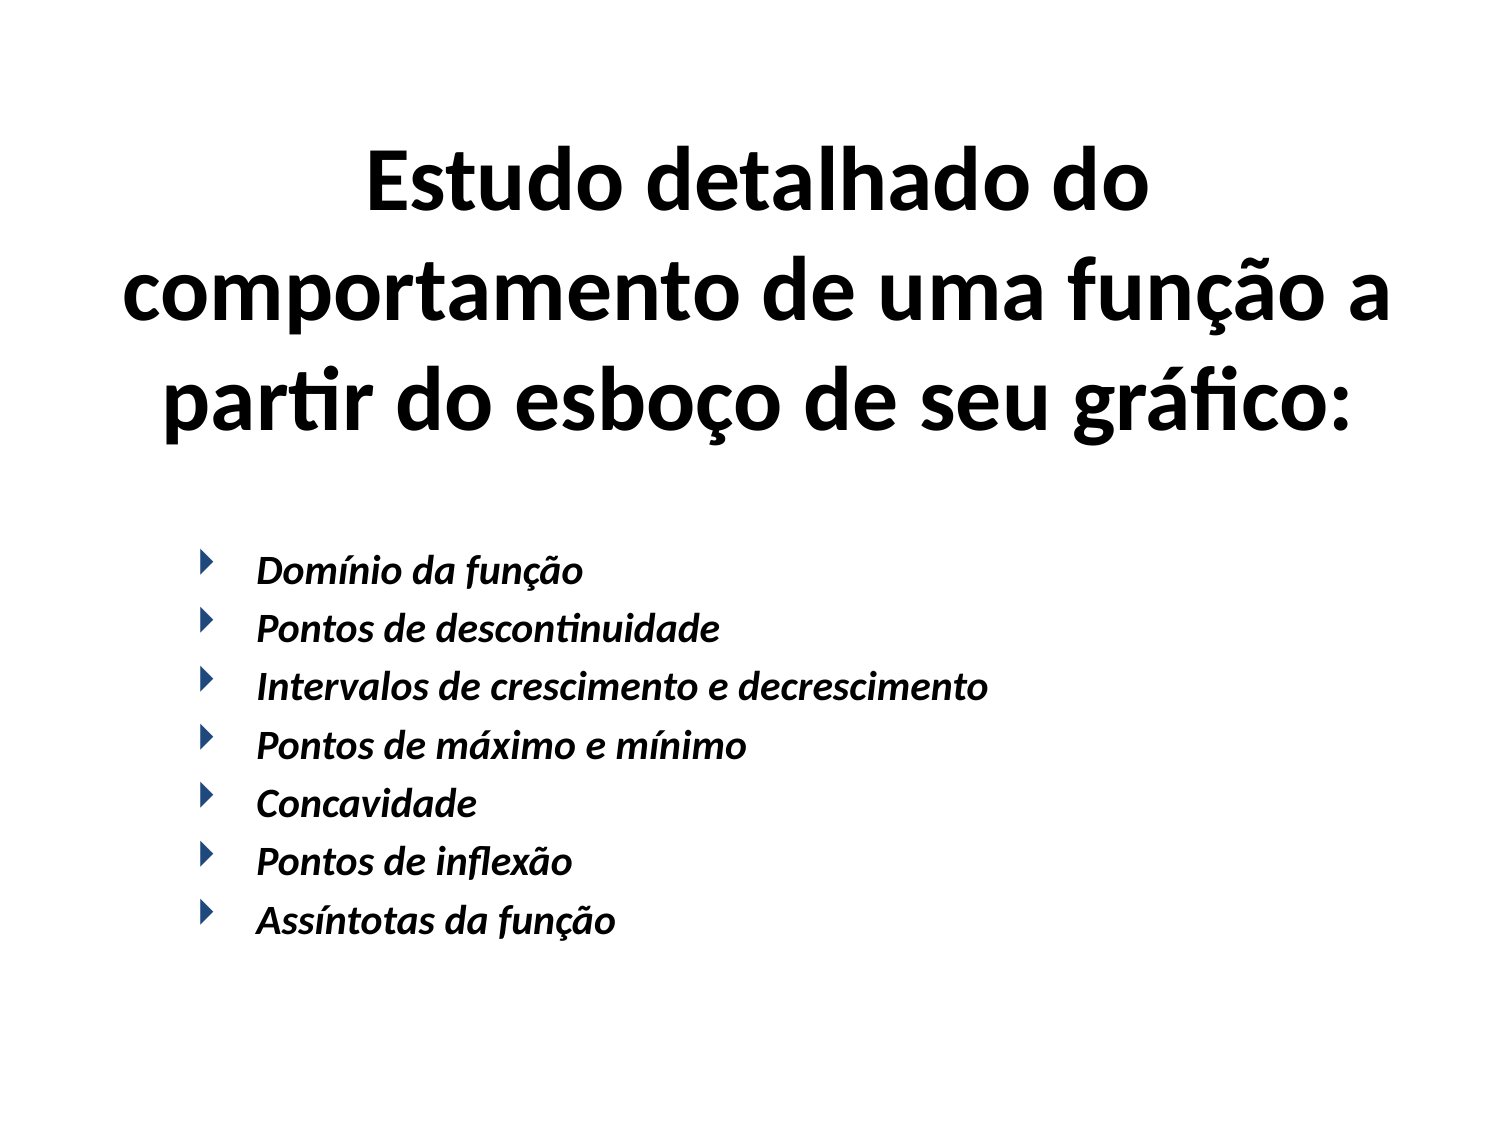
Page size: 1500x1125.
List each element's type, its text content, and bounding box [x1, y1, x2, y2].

title Estudo detalhado do comportamento de uma função a partir do esboço de seu gráfico: [64, 87, 1452, 457]
list Domínio da função Pontos de descontinuidade Intervalos de crescimento e decrescimento Pontos de máximo e mínimo Concavidade Pontos de inflexão Assíntotas da função [97, 491, 1436, 1005]
